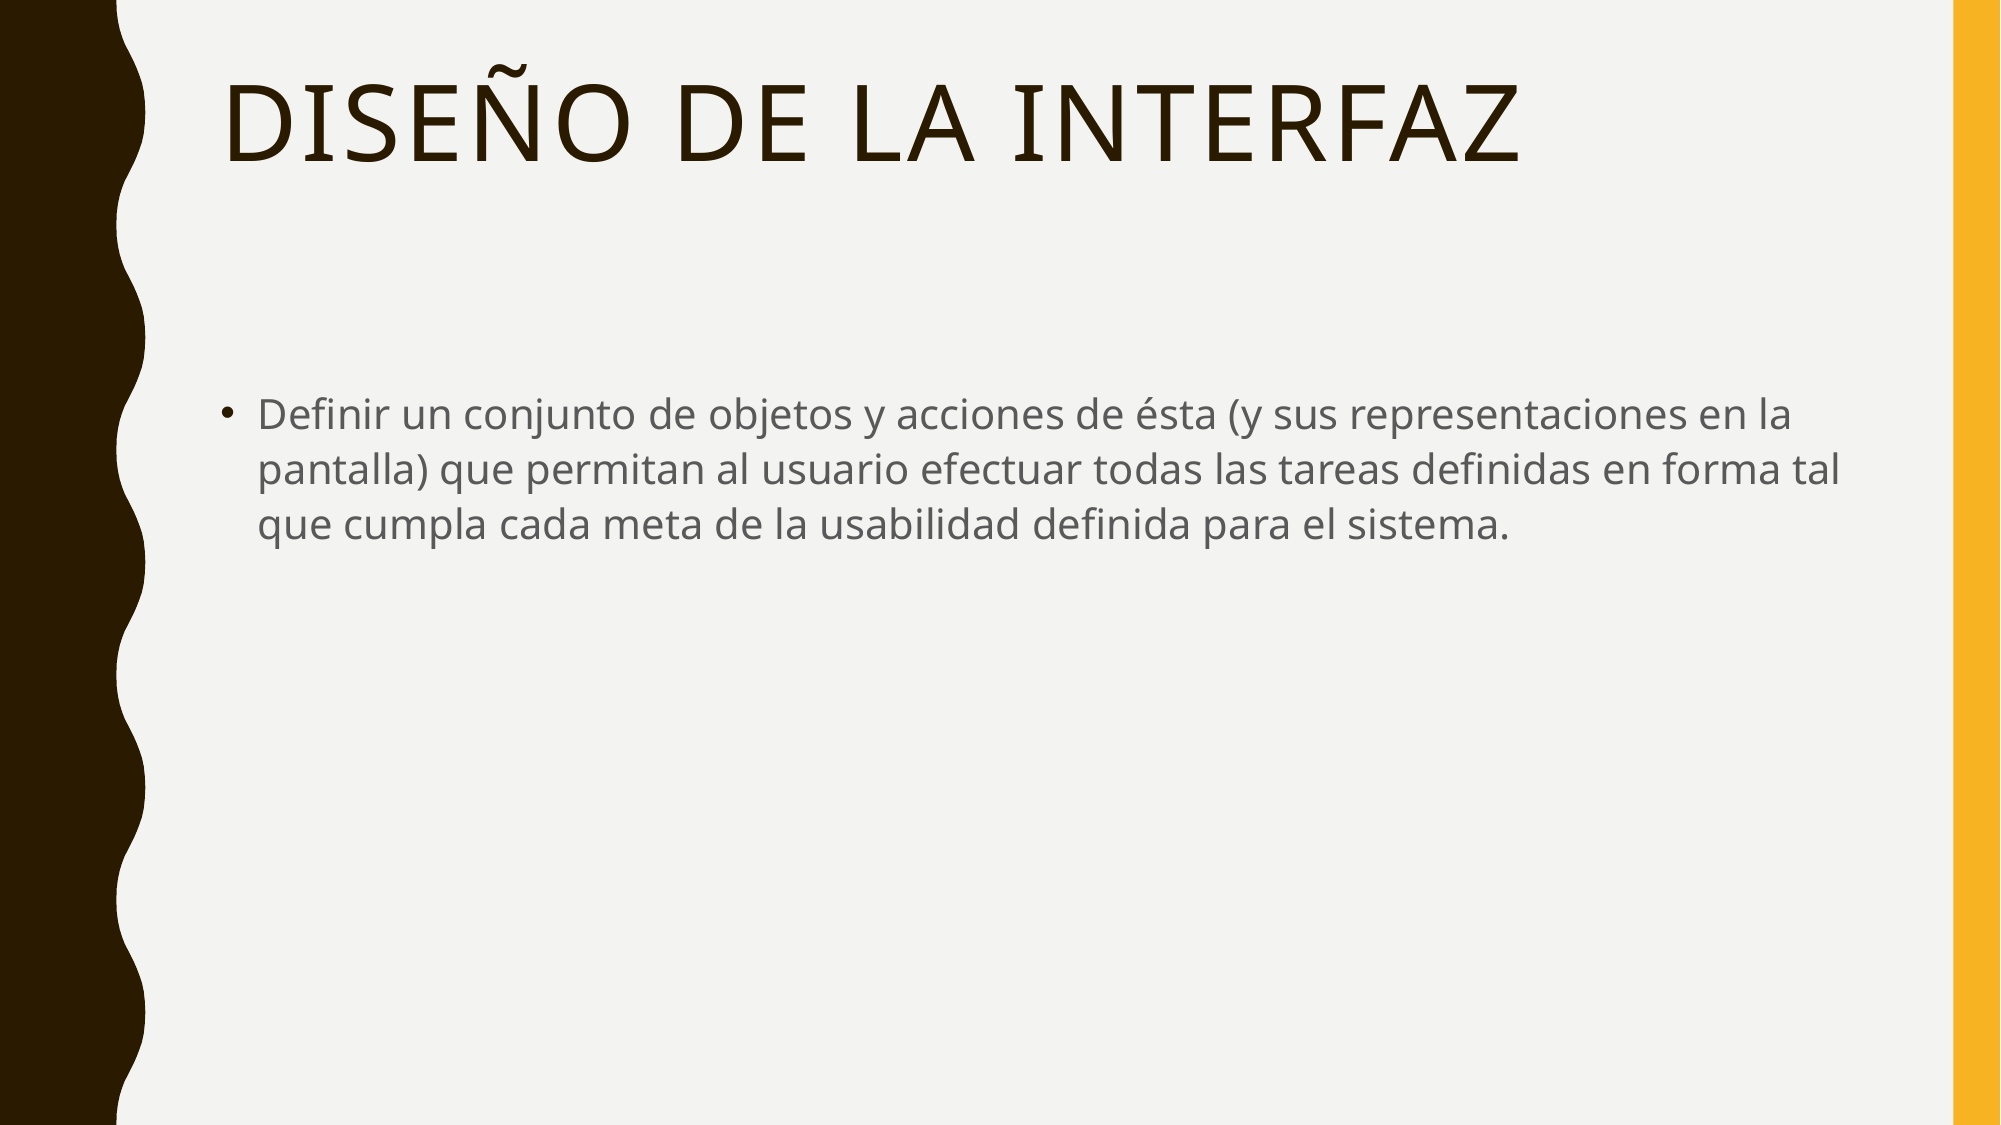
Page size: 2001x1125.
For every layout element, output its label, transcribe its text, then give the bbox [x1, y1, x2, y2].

list Definir un conjunto de objetos y acciones de ésta (y sus representaciones en la pantalla) que permitan al usuario efectuar todas las tareas definidas en forma tal que cumpla cada meta de la usabilidad definida para el sistema. [205, 375, 1875, 965]
title DiseÑo de la interfaz [205, 62, 1875, 308]
